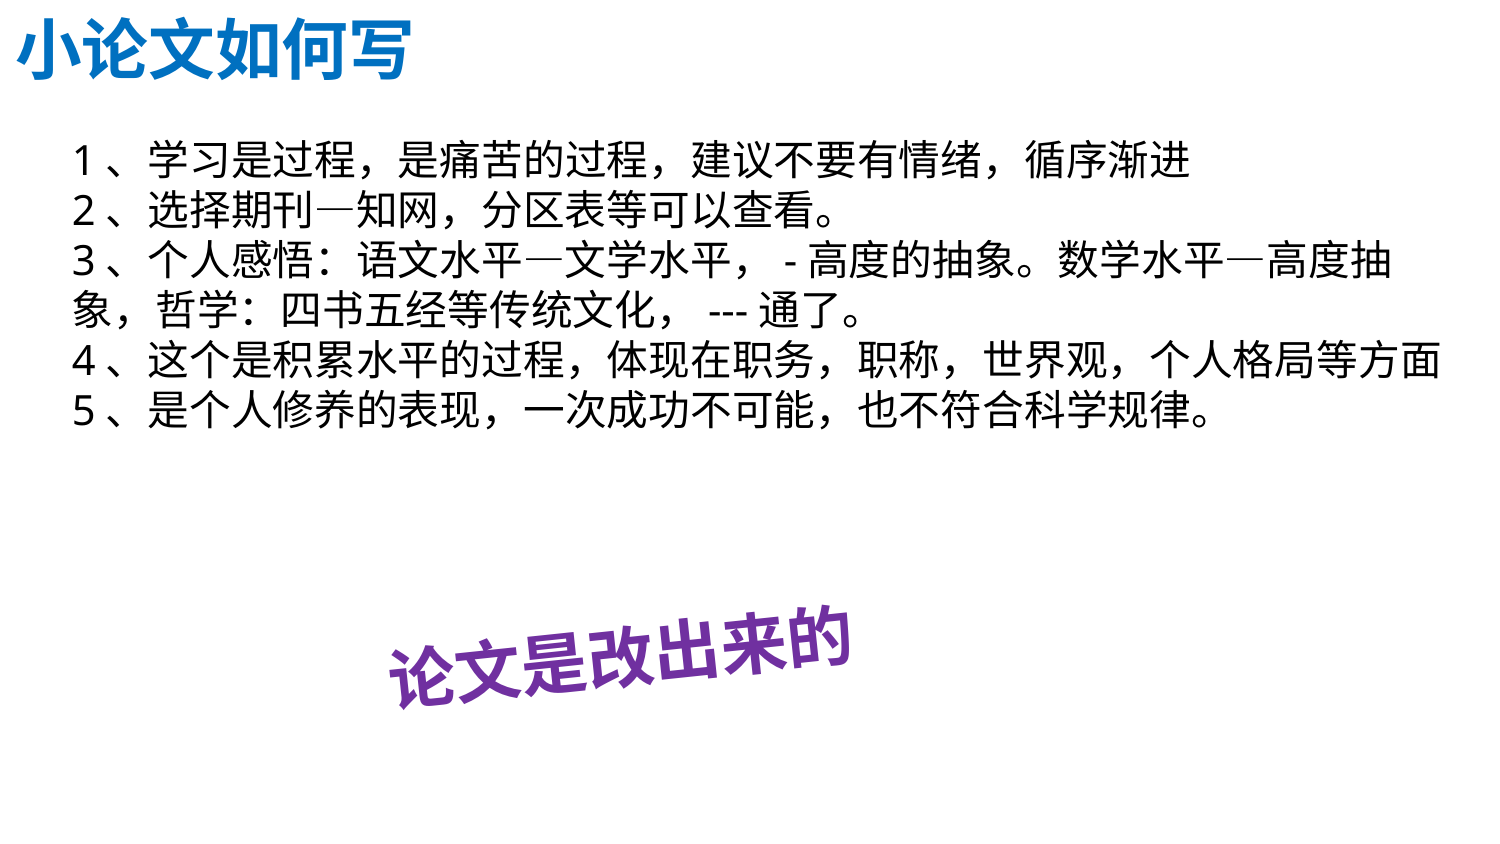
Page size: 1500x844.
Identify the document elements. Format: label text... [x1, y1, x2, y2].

text_box 小论文如何写 [0, 0, 1500, 95]
text_box 论文是改出来的 [368, 563, 1049, 729]
text_box 1、学习是过程，是痛苦的过程，建议不要有情绪，循序渐进 2、选择期刊—知网，分区表等可以查看。 3、个人感悟：语文水平—文学水平，-高度的抽象。数学水平—高度抽象，哲学：四书五经等传统文化，---通了。 4、这个是积累水平的过程，体现在职务，职称，世界观，个人格局等方面 5、是个人修养的表现，一次成功不可能，也不符合科学规律。 [57, 126, 1459, 442]
